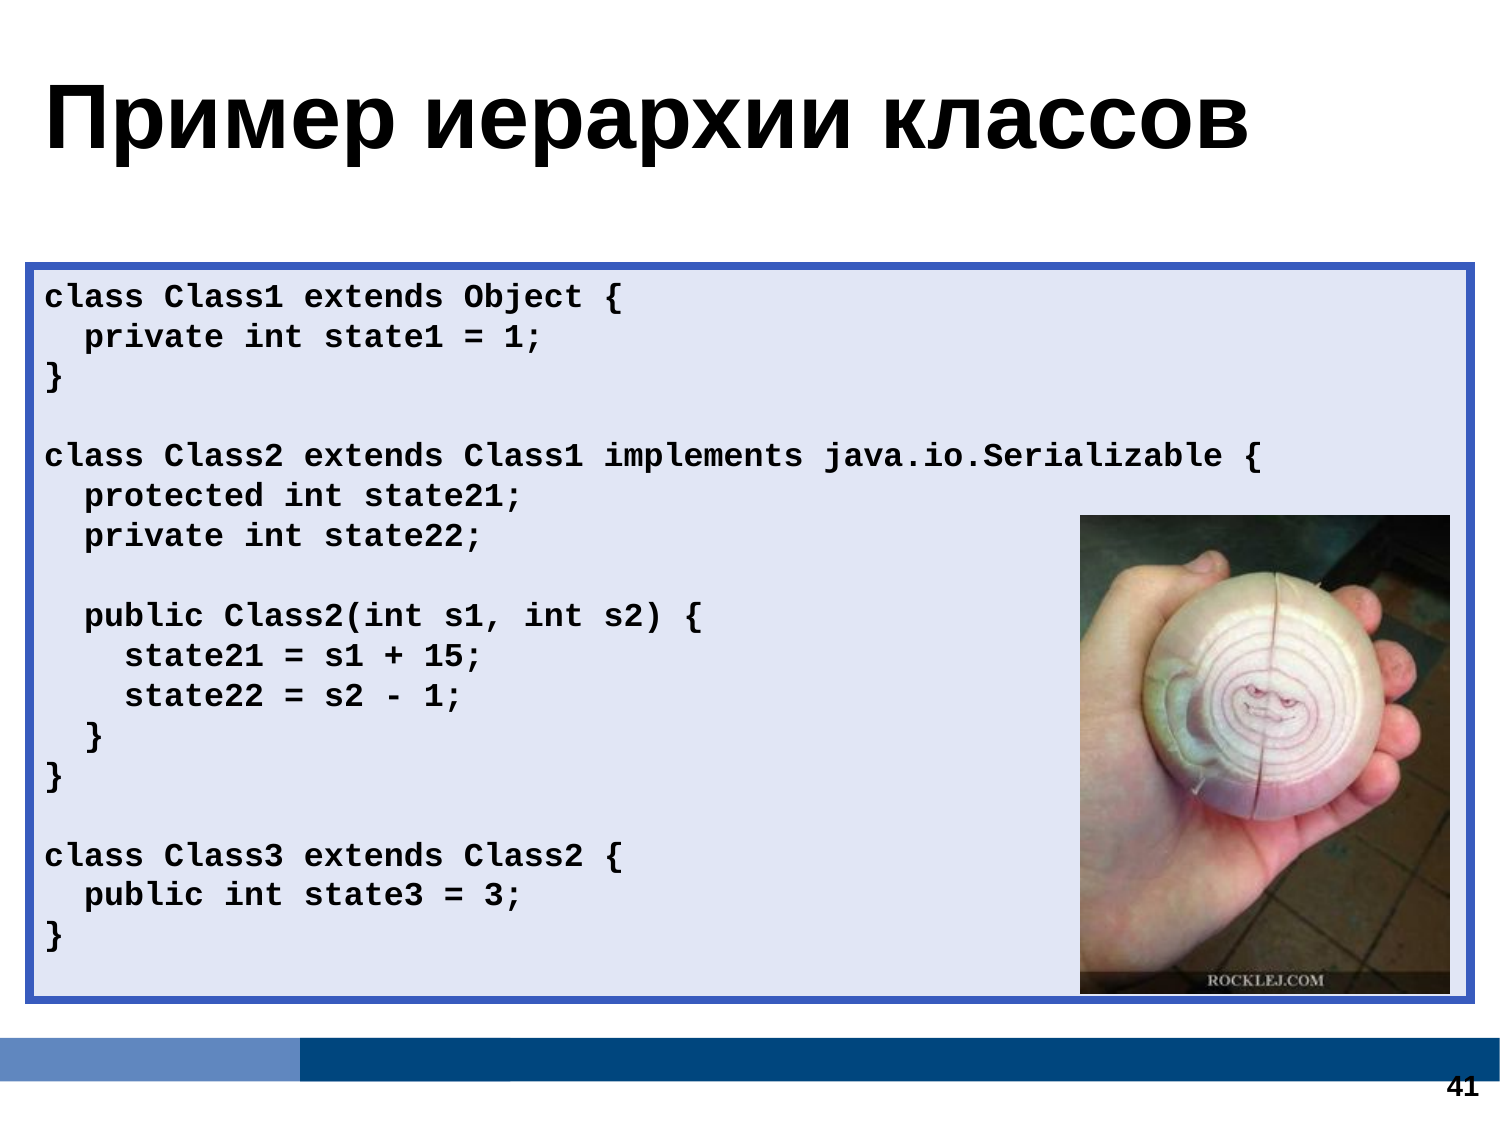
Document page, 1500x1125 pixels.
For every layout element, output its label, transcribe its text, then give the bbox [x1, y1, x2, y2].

text_box class Class1 extends Object { private int state1 = 1; } class Class2 extends Class1 implements java.io.Serializable { protected int state21; private int state22; public Class2(int s1, int s2) { state21 = s1 + 15; state22 = s2 - 1; } } class Class3 extends Class2 { public int state3 = 3; } [29, 266, 1471, 1000]
picture [1080, 515, 1450, 994]
text_box Пример иерархии классов [29, 0, 1470, 225]
text_box 13 [1144, 1034, 1495, 1110]
